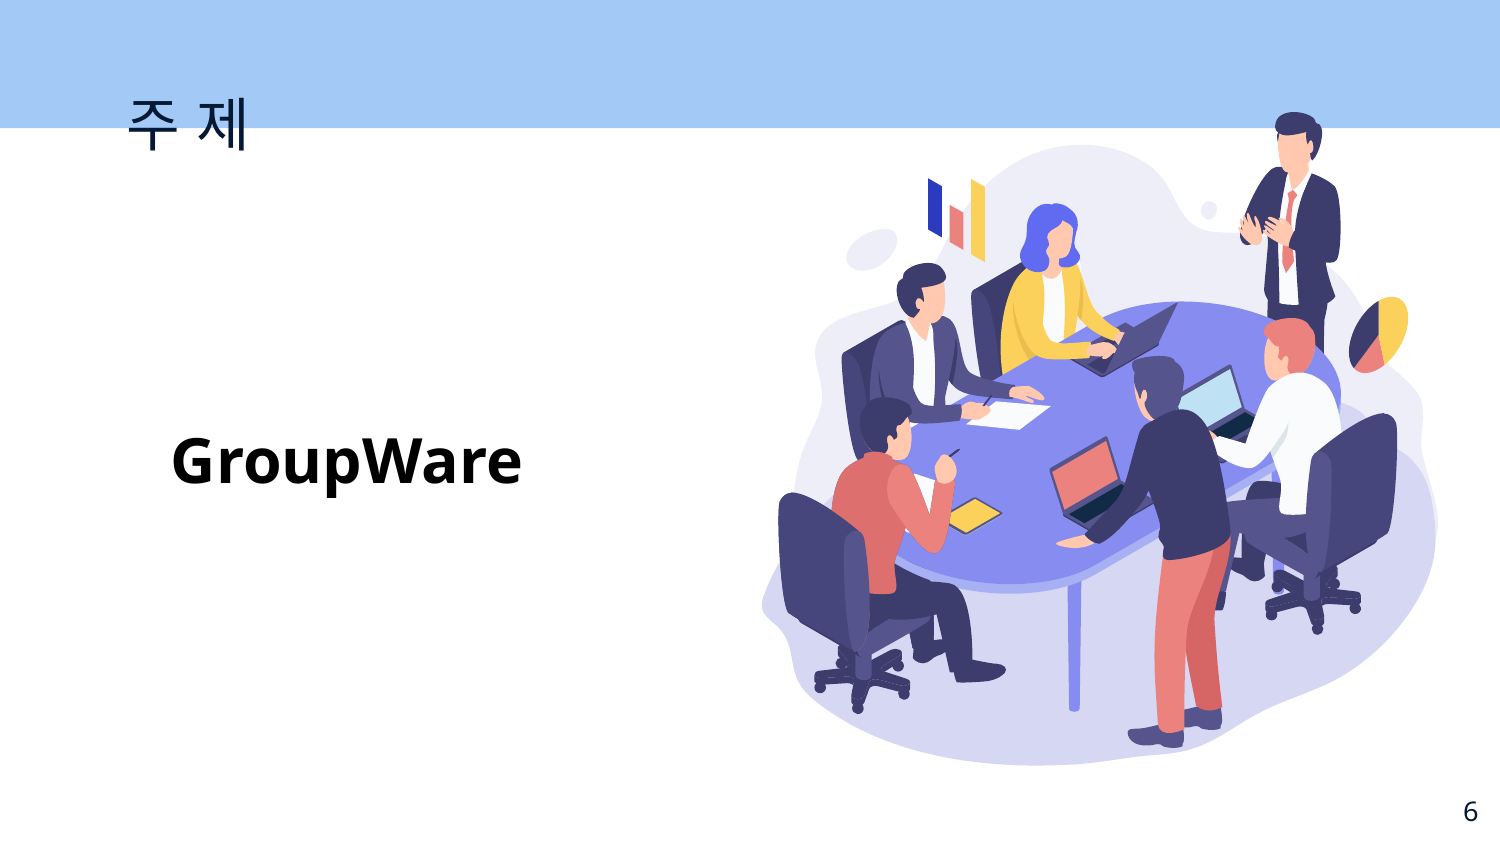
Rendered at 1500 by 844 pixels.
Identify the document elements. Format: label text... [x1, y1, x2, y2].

text_box GroupWare [155, 406, 752, 512]
title 주 제 [111, 72, 1271, 167]
slide_number 6 [1403, 779, 1494, 844]
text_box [757, 105, 1452, 767]
